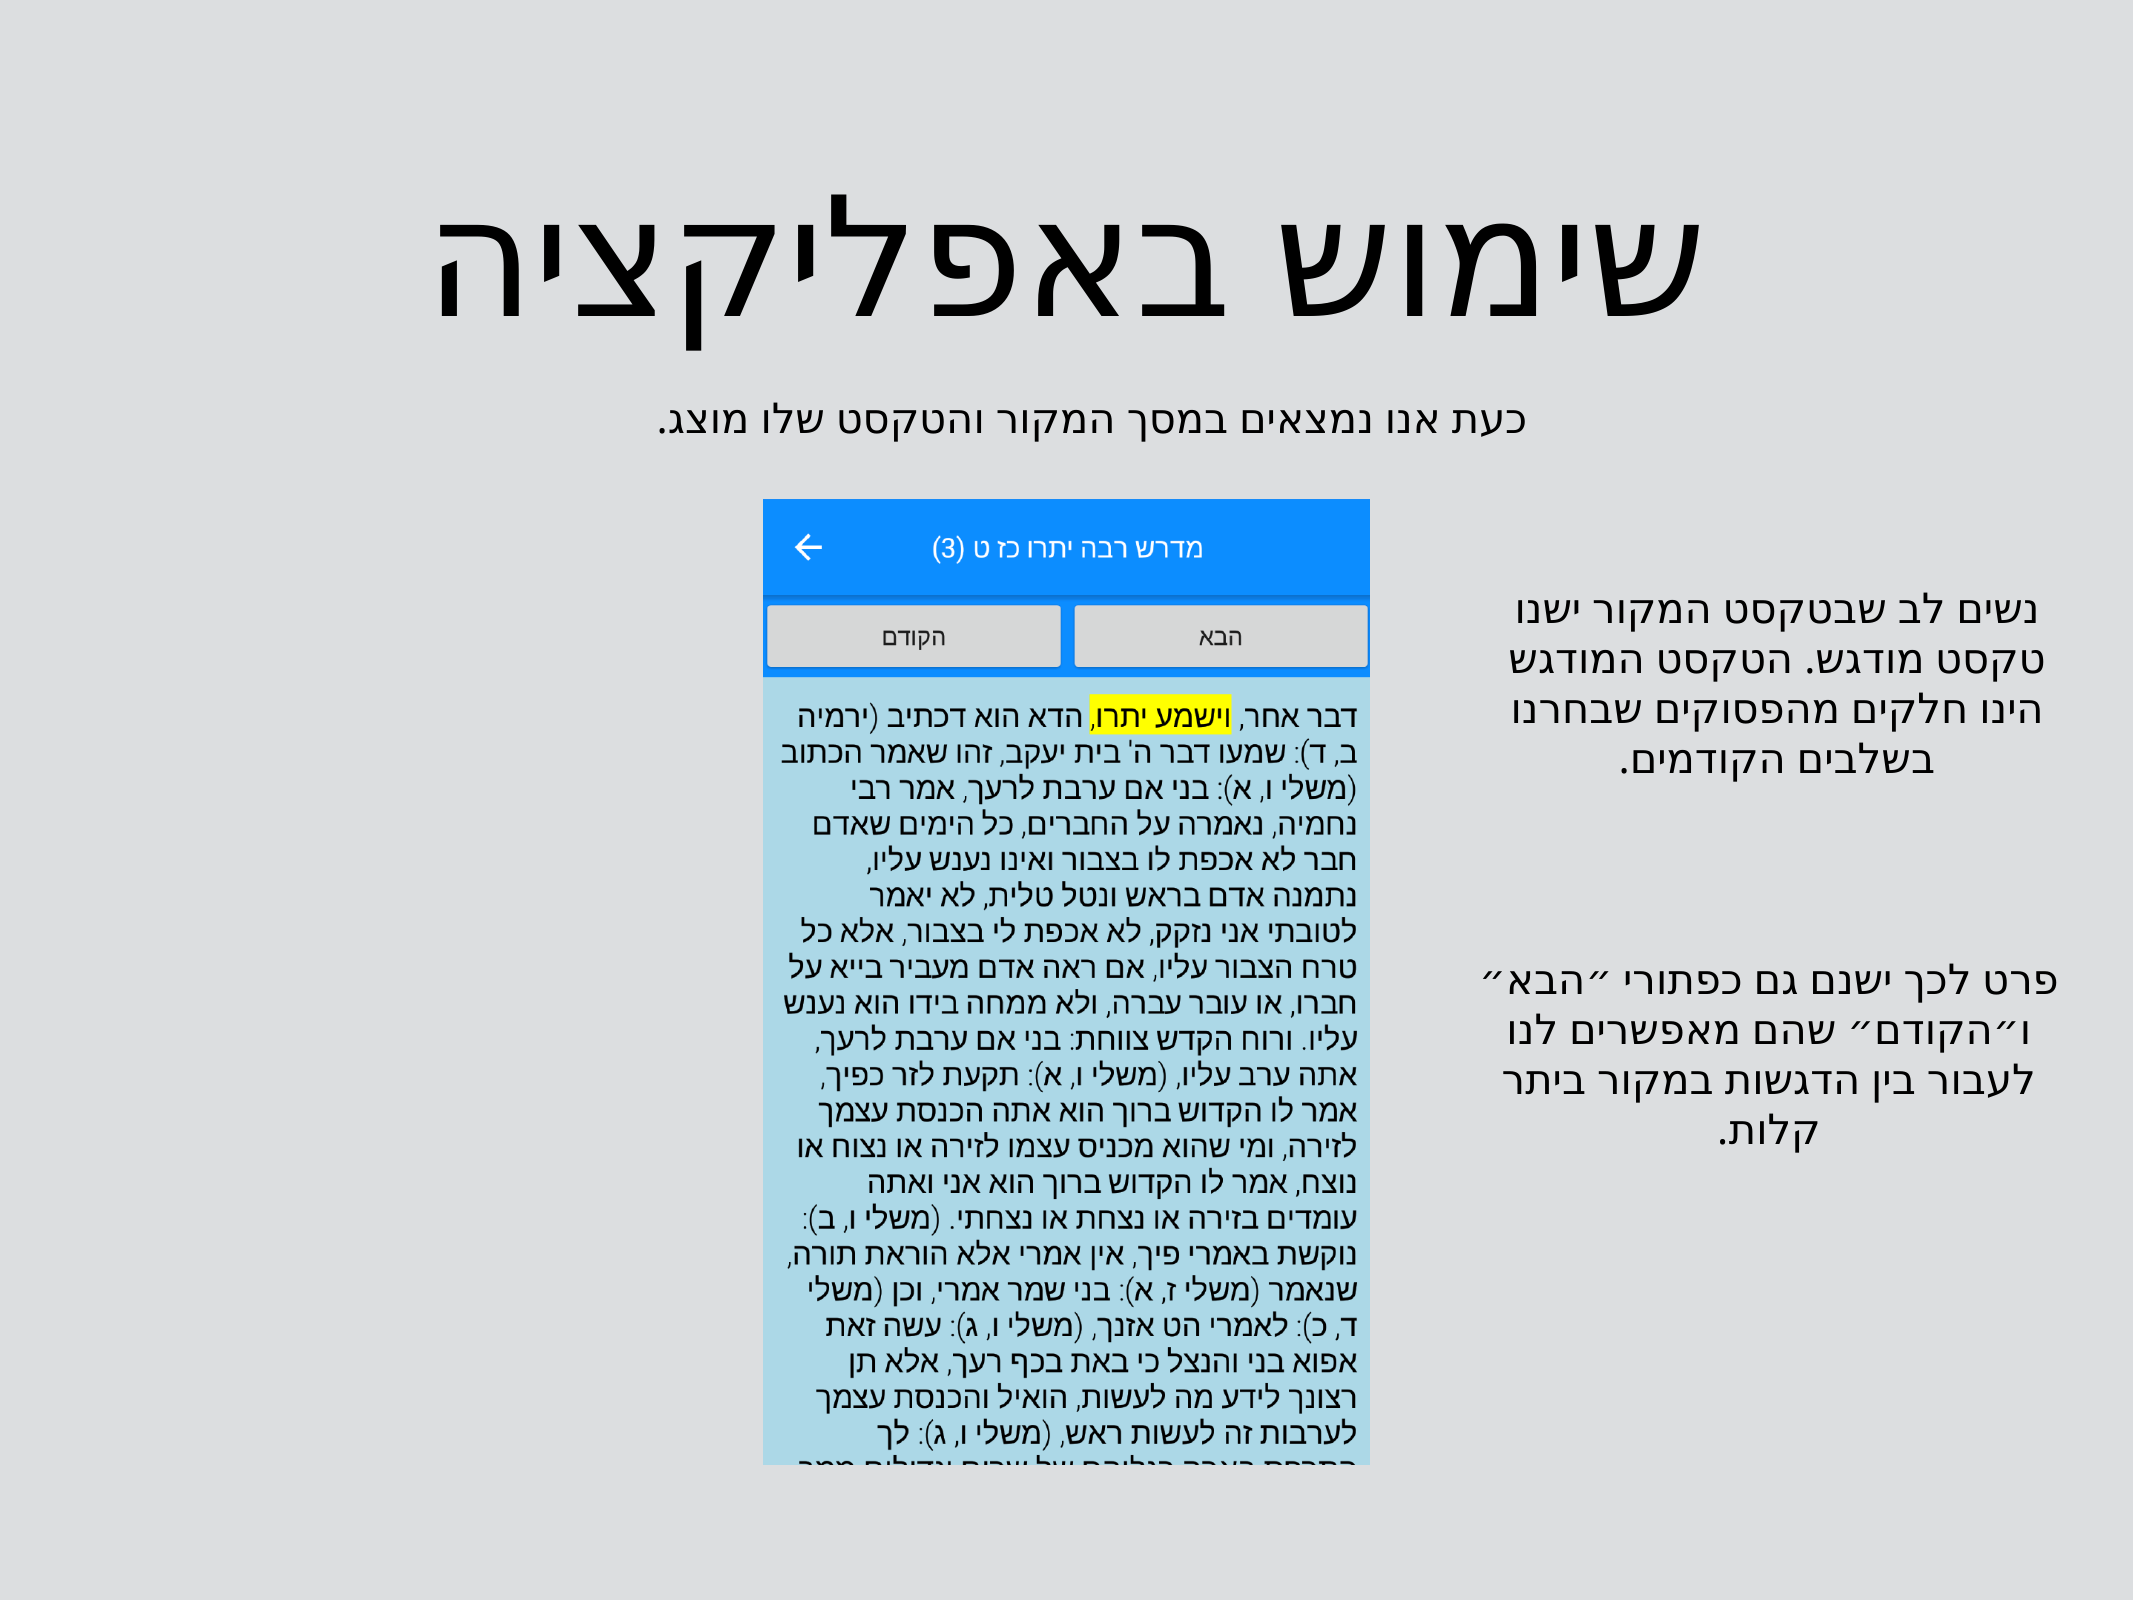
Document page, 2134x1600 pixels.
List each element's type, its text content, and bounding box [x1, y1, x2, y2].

picture [763, 499, 1371, 1465]
title שימוש באפליקציה [155, 72, 1978, 428]
text_box פרט לכך ישנם גם כפתורי ״הבא״ ו״הקודם״ שהם מאפשרים לנו לעבור בין הדגשות במקור ביתר קלות. [1465, 944, 2073, 1162]
text_box כעת אנו נמצאים במסך המקור והטקסט שלו מוצג. [597, 383, 1536, 450]
text_box נשים לב שבטקסט המקור ישנו טקסט מודגש. הטקסט המודגש הינו חלקים מהפסוקים שבחרנו בשלבים הקודמים. [1473, 573, 2081, 791]
